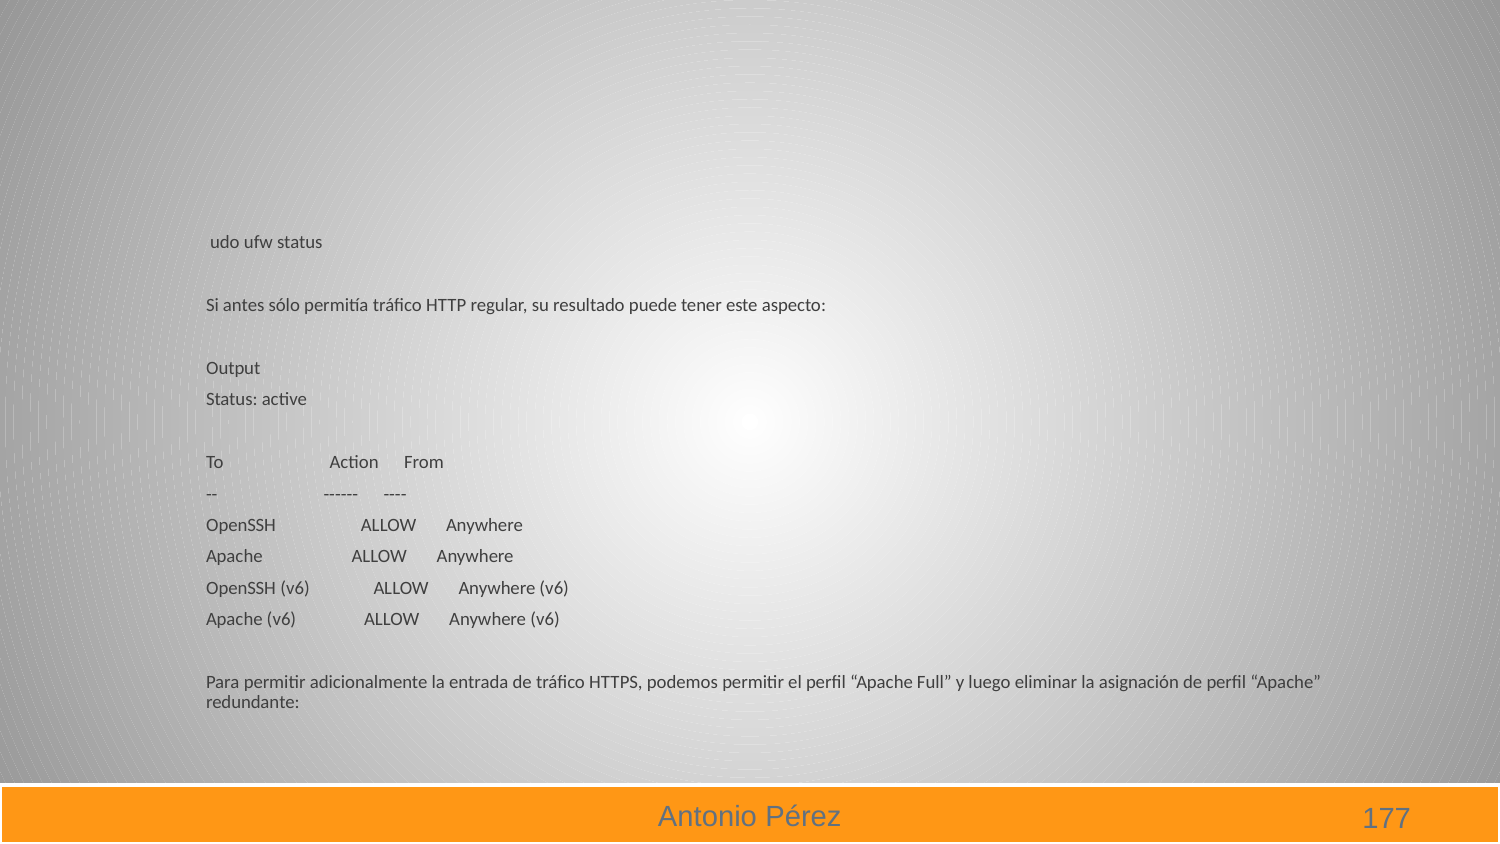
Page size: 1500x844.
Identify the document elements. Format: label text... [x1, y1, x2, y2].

list udo ufw status Si antes sólo permitía tráfico HTTP regular, su resultado puede tener este aspecto: Output Status: active To Action From -- ------ ---- OpenSSH ALLOW Anywhere Apache ALLOW Anywhere OpenSSH (v6) ALLOW Anywhere (v6) Apache (v6) ALLOW Anywhere (v6) Para permitir adicionalmente la entrada de tráfico HTTPS, podemos permitir el perfil “Apache Full” y luego eliminar la asignación de perfil “Apache” redundante: [135, 227, 1373, 723]
